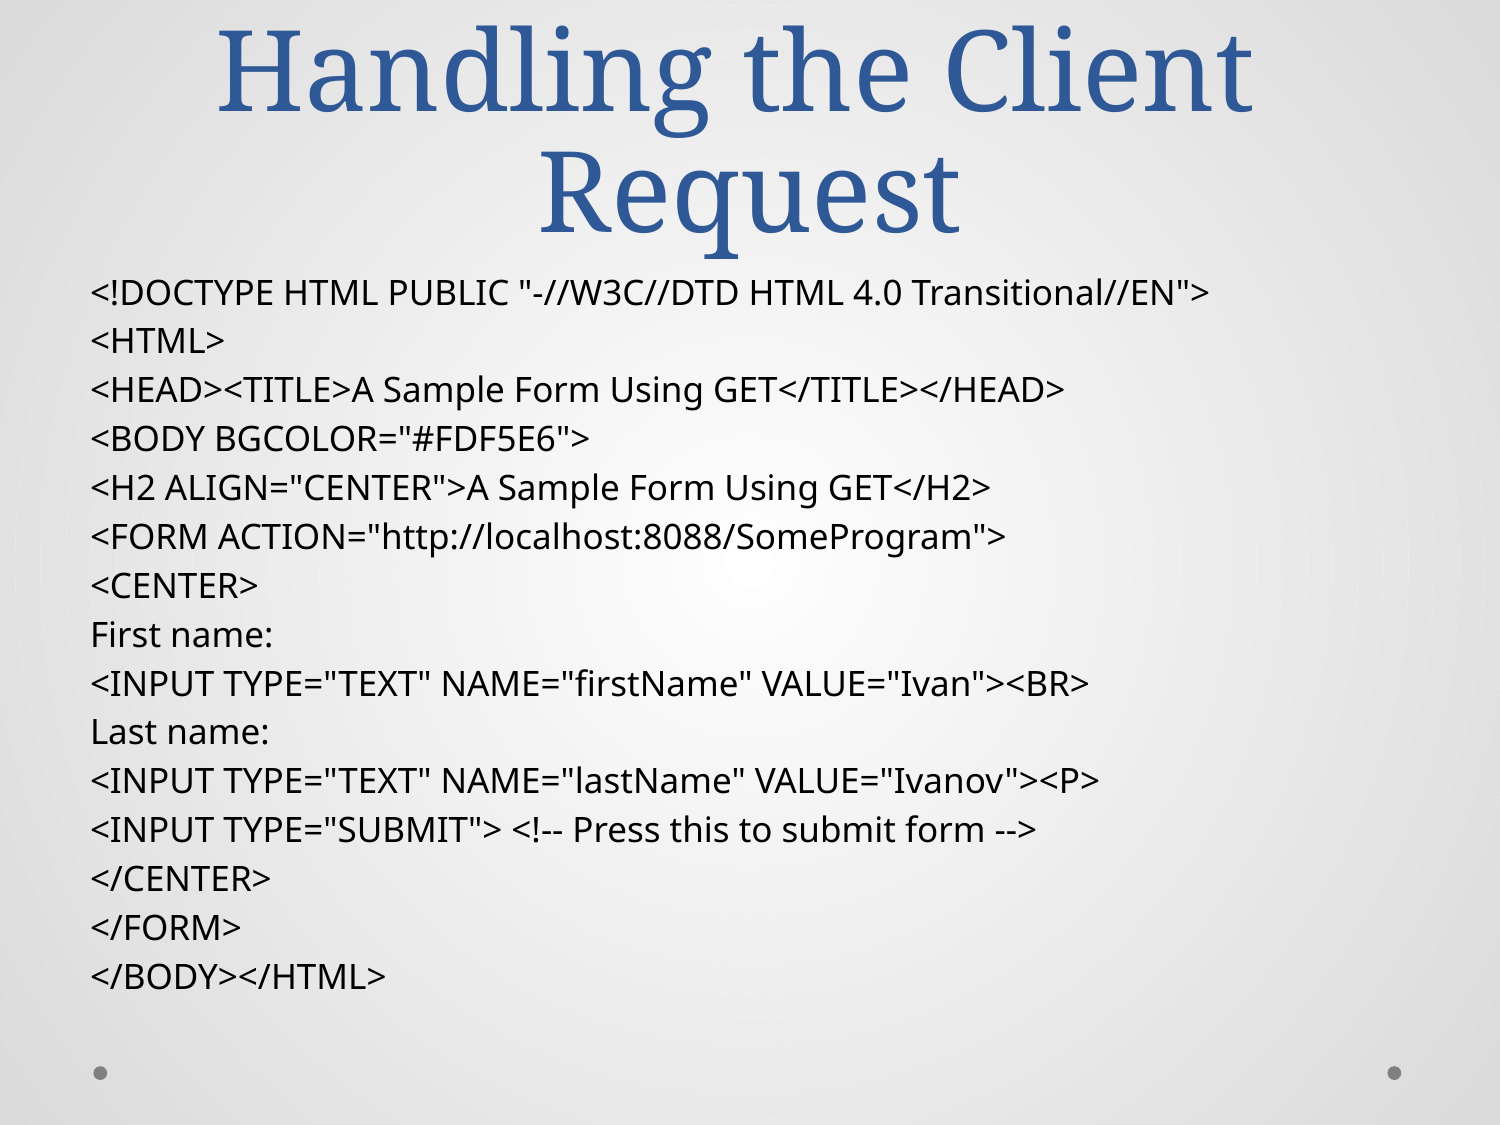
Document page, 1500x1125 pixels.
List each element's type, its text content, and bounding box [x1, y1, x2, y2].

list <!DOCTYPE HTML PUBLIC "-//W3C//DTD HTML 4.0 Transitional//EN"> <HTML> <HEAD><TITLE>A Sample Form Using GET</TITLE></HEAD> <BODY BGCOLOR="#FDF5E6"> <H2 ALIGN="CENTER">A Sample Form Using GET</H2> <FORM ACTION="http://localhost:8088/SomeProgram"> <CENTER> First name: <INPUT TYPE="TEXT" NAME="firstName" VALUE="Ivan"><BR> Last name: <INPUT TYPE="TEXT" NAME="lastName" VALUE="Ivanov"><P> <INPUT TYPE="SUBMIT"> <!-- Press this to submit form --> </CENTER> </FORM> </BODY></HTML> [75, 262, 1425, 1005]
title Handling the Client Request [75, 0, 1425, 262]
